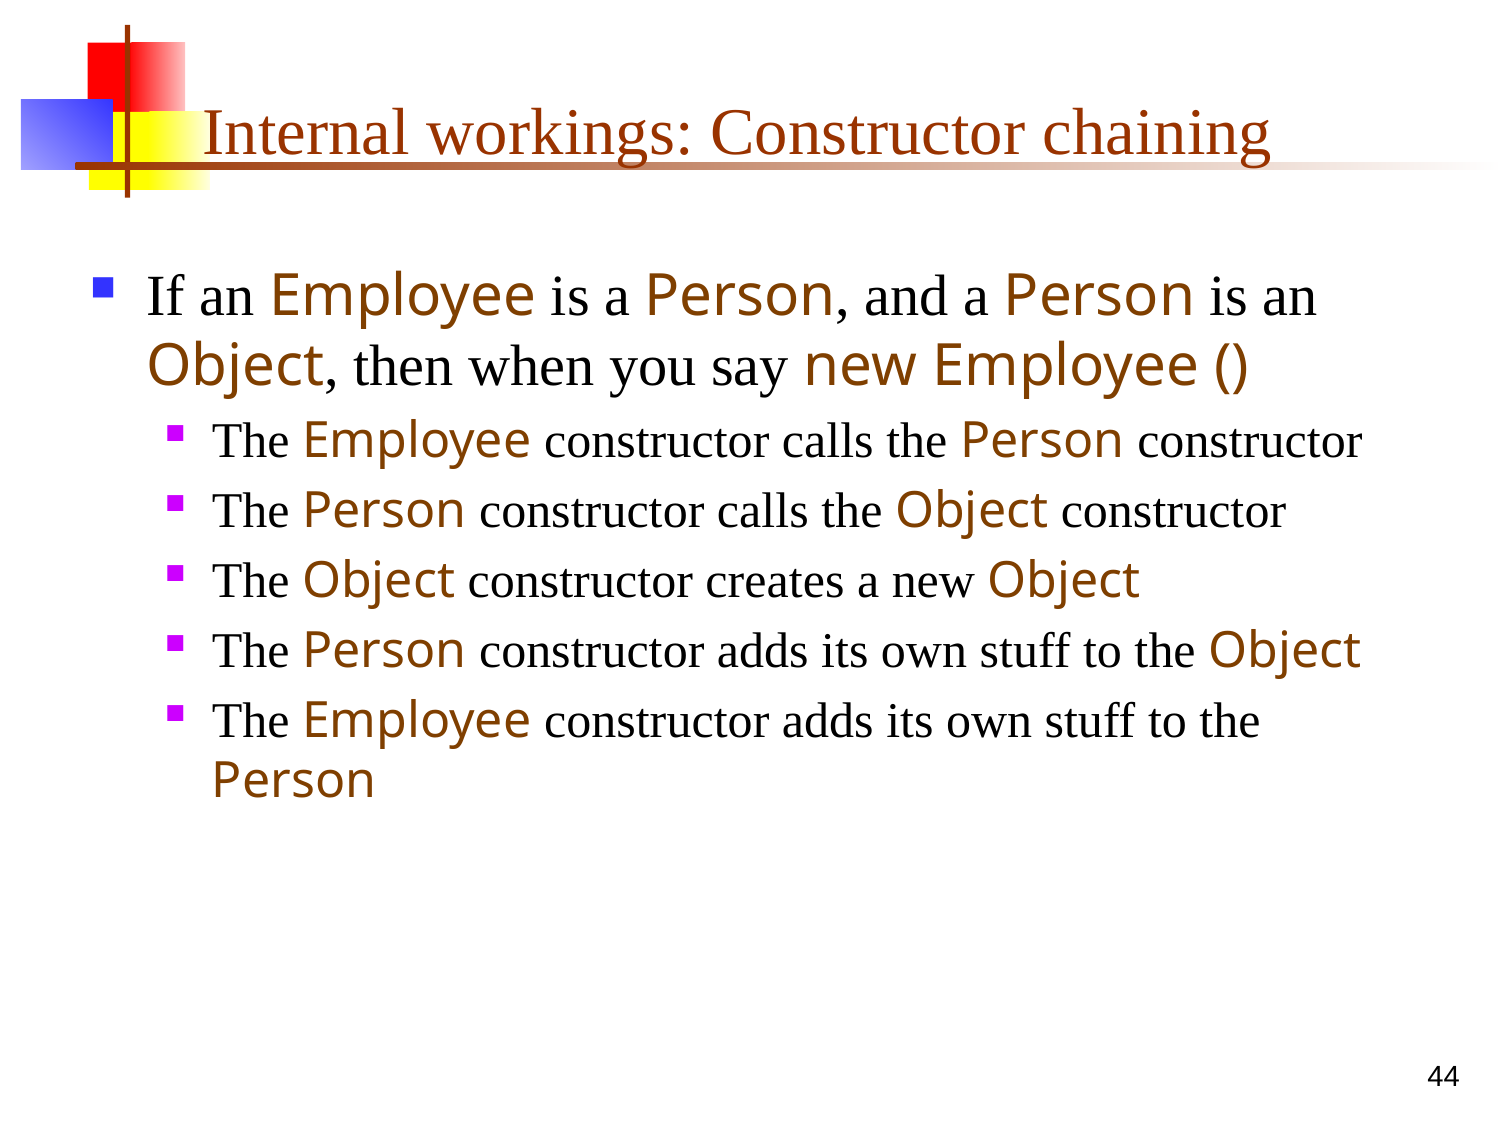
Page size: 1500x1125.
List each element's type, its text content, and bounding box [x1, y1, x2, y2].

list If an Employee is a Person, and a Person is an Object, then when you say new Employee () The Employee constructor calls the Person constructor The Person constructor calls the Object constructor The Object constructor creates a new Object The Person constructor adds its own stuff to the Object The Employee constructor adds its own stuff to the Person [75, 249, 1438, 925]
title Internal workings: Constructor chaining [187, 37, 1466, 175]
slide_number 44 [1162, 1025, 1475, 1100]
